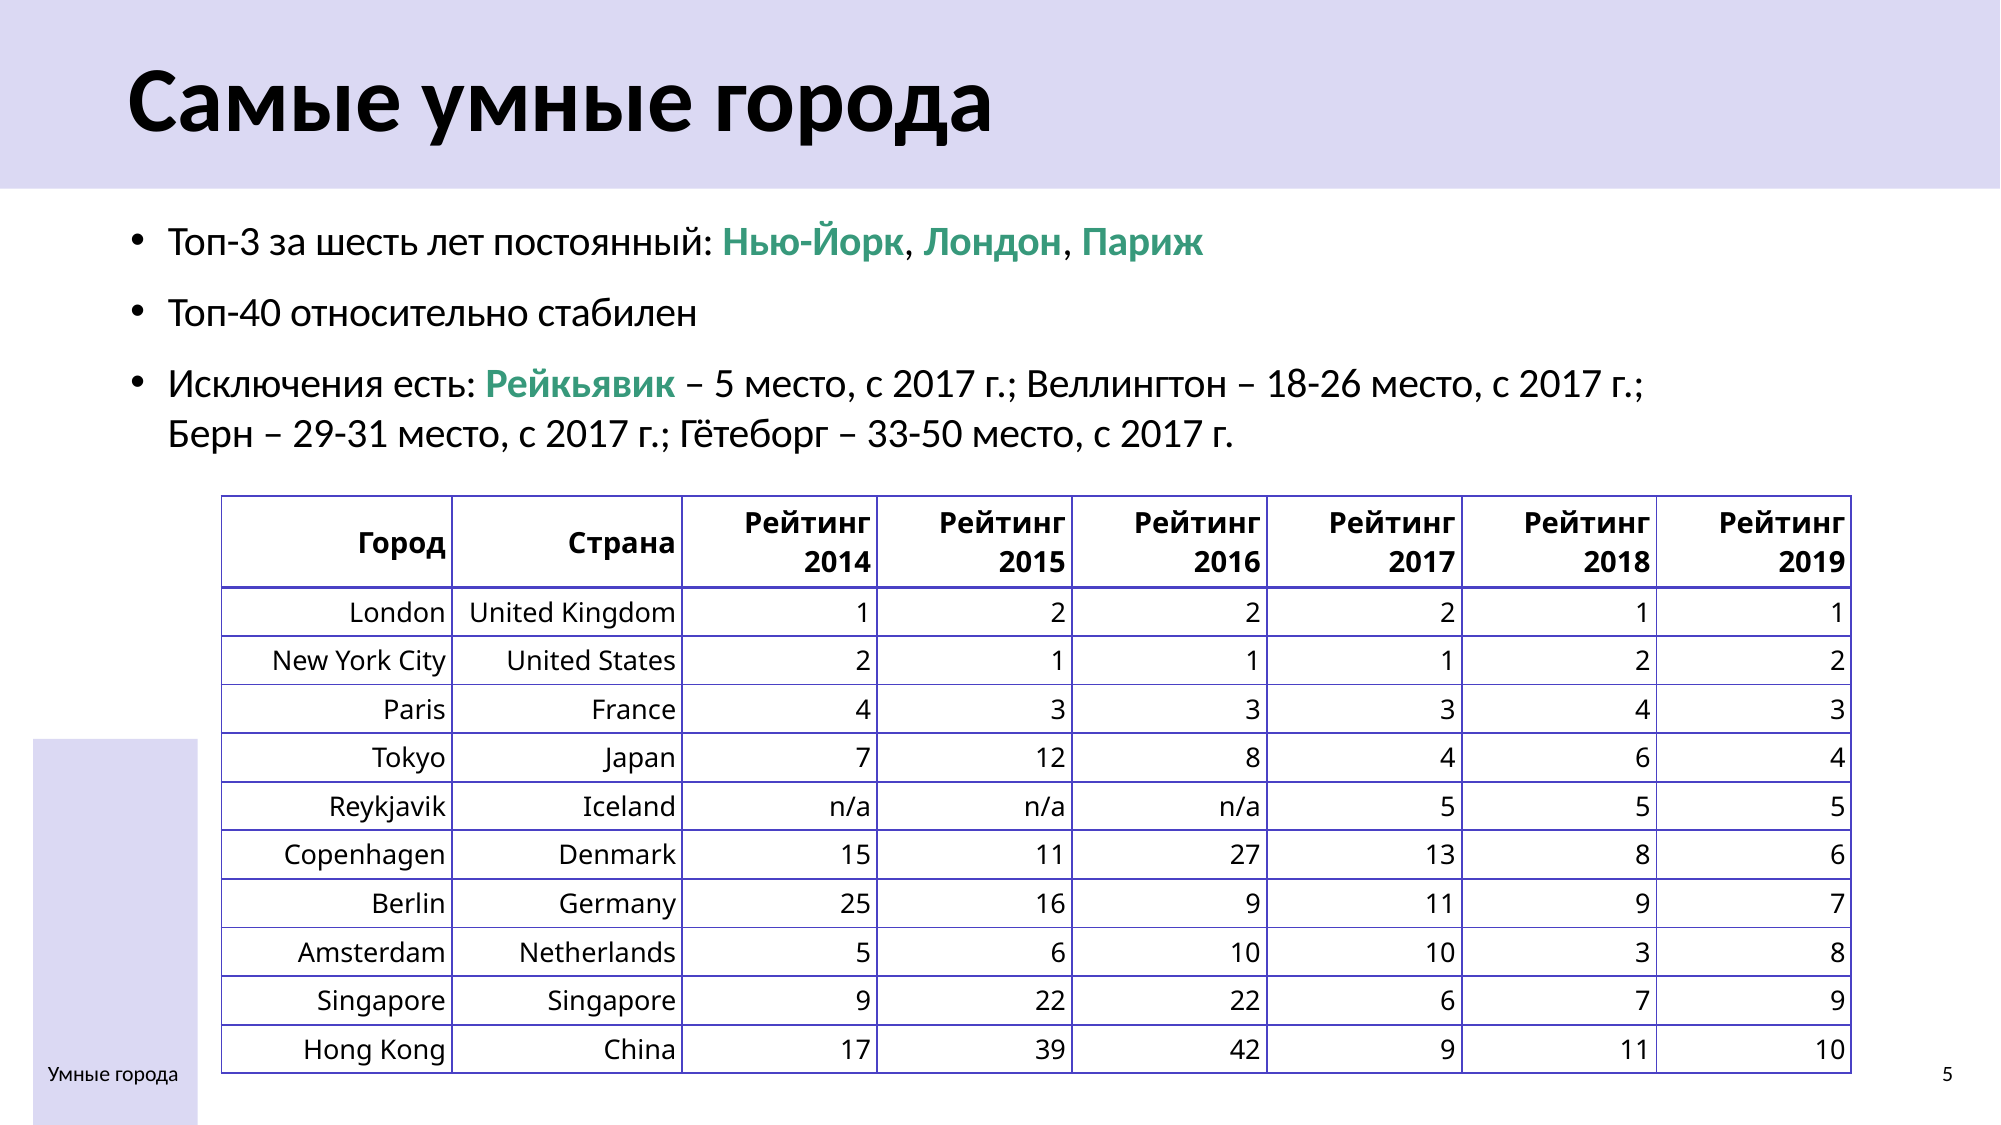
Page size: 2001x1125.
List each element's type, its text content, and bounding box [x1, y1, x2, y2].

table_header Рейтинг 2016 [1073, 497, 1266, 586]
table_cell Reykjavik [222, 783, 451, 829]
table_cell 17 [683, 1026, 876, 1072]
table_cell 13 [1268, 831, 1461, 878]
table_cell Germany [453, 880, 681, 927]
table_cell Amsterdam [222, 928, 451, 975]
table_cell 2 [683, 637, 876, 684]
table_cell 27 [1073, 831, 1266, 878]
table_cell 11 [878, 831, 1071, 878]
table_cell 4 [1268, 734, 1461, 781]
table_cell 2 [1073, 589, 1266, 635]
table_cell 4 [1657, 734, 1850, 781]
table_cell 9 [1657, 977, 1850, 1024]
table_cell 15 [683, 831, 876, 878]
table_header Город [222, 497, 451, 586]
table_cell 5 [1463, 783, 1656, 829]
table_cell Japan [453, 734, 681, 781]
table_cell United States [453, 637, 681, 684]
table_cell 1 [878, 637, 1071, 684]
table_cell 8 [1657, 928, 1850, 975]
table_cell 2 [878, 589, 1071, 635]
table_cell 22 [1073, 977, 1266, 1024]
table_cell China [453, 1026, 681, 1072]
table_cell Tokyo [222, 734, 451, 781]
table_cell 1 [1073, 637, 1266, 684]
table_cell 1 [1463, 589, 1656, 635]
slide_number 5 [1864, 1042, 1968, 1103]
table_cell 3 [1073, 685, 1266, 732]
table_cell 3 [1657, 685, 1850, 732]
list Топ-3 за шесть лет постоянный: Нью-Йорк, Лондон, Париж Топ-40 относительно стабилен Исключения есть: Рейкьявик – 5 место, с 2017 г.; Веллингтон – 18-26 место, с 2017 г.; Берн – 29-31 место, с 2017 г.; Гётеборг – 33-50 место, с 2017 г. [115, 206, 1712, 860]
table_cell 3 [878, 685, 1071, 732]
table_cell 25 [683, 880, 876, 927]
table_cell 6 [1463, 734, 1656, 781]
table_cell 6 [1268, 977, 1461, 1024]
table_cell 3 [1463, 928, 1656, 975]
table_cell n/a [1073, 783, 1266, 829]
table_cell 7 [1657, 880, 1850, 927]
table_header Рейтинг 2017 [1268, 497, 1461, 586]
table_cell 10 [1268, 928, 1461, 975]
table_cell 3 [1268, 685, 1461, 732]
table_cell Paris [222, 685, 451, 732]
table_cell 42 [1073, 1026, 1266, 1072]
table_header Рейтинг 2018 [1463, 497, 1656, 586]
table_cell 8 [1463, 831, 1656, 878]
table_cell 9 [1073, 880, 1266, 927]
table_cell 9 [683, 977, 876, 1024]
table_cell New York City [222, 637, 451, 684]
table_cell 9 [1463, 880, 1656, 927]
table_cell 5 [1657, 783, 1850, 829]
table_cell 6 [1657, 831, 1850, 878]
table_cell 12 [878, 734, 1071, 781]
table_cell Denmark [453, 831, 681, 878]
table_cell 4 [1463, 685, 1656, 732]
table_cell 39 [878, 1026, 1071, 1072]
table_cell 1 [1268, 637, 1461, 684]
table_header Рейтинг 2019 [1657, 497, 1850, 586]
table_cell Singapore [222, 977, 451, 1024]
table_cell Singapore [453, 977, 681, 1024]
table_cell 2 [1463, 637, 1656, 684]
table_cell 6 [878, 928, 1071, 975]
table_cell n/a [683, 783, 876, 829]
table_cell 2 [1268, 589, 1461, 635]
table_cell 2 [1657, 637, 1850, 684]
table_cell 22 [878, 977, 1071, 1024]
table_cell Netherlands [453, 928, 681, 975]
table_cell 16 [878, 880, 1071, 927]
table_cell 5 [683, 928, 876, 975]
table_cell 5 [1268, 783, 1461, 829]
table_cell 10 [1657, 1026, 1850, 1072]
table_header Рейтинг 2014 [683, 497, 876, 586]
table_cell London [222, 589, 451, 635]
table_cell 9 [1268, 1026, 1461, 1072]
table_header Рейтинг 2015 [878, 497, 1071, 586]
table_cell Hong Kong [222, 1026, 451, 1072]
table_cell 1 [683, 589, 876, 635]
table_cell United Kingdom [453, 589, 681, 635]
table_cell 4 [683, 685, 876, 732]
table_cell 11 [1268, 880, 1461, 927]
title Самые умные города [113, 31, 1852, 159]
table_cell 10 [1073, 928, 1266, 975]
table_cell Berlin [222, 880, 451, 927]
footer Умные города [33, 738, 198, 1125]
table_cell Copenhagen [222, 831, 451, 878]
table_cell n/a [878, 783, 1071, 829]
table_cell 7 [1463, 977, 1656, 1024]
table_cell 1 [1657, 589, 1850, 635]
table_cell Iceland [453, 783, 681, 829]
table_cell France [453, 685, 681, 732]
table_cell 8 [1073, 734, 1266, 781]
table_cell 11 [1463, 1026, 1656, 1072]
table_cell 7 [683, 734, 876, 781]
table_header Страна [453, 497, 681, 586]
